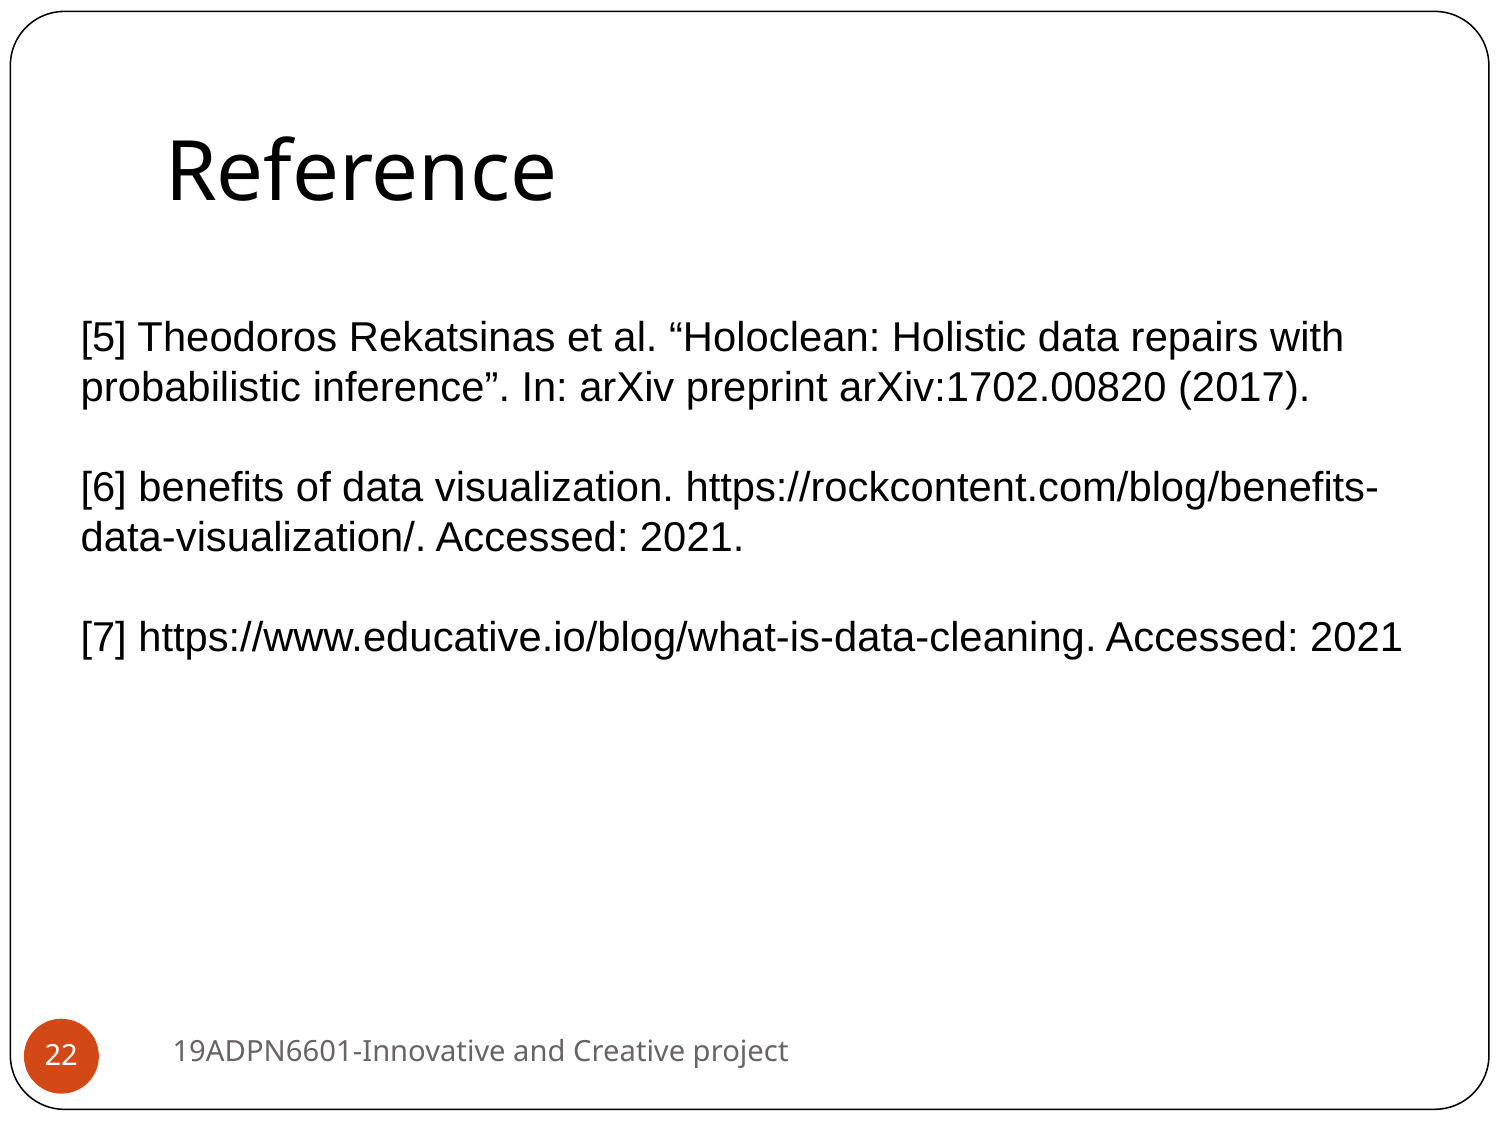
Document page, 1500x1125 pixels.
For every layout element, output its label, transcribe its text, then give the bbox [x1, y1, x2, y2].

title Reference [150, 45, 1425, 233]
text_box [5] Theodoros Rekatsinas et al. “Holoclean: Holistic data repairs with probabilistic inference”. In: arXiv preprint arXiv:1702.00820 (2017). [6] benefits of data visualization. https://rockcontent.com/blog/benefits-data-visualization/. Accessed: 2021. [7] https://www.educative.io/blog/what-is-data-cleaning. Accessed: 2021 [65, 302, 1425, 668]
footer 19ADPN6601-Innovative and Creative project [150, 1012, 906, 1088]
slide_number 22 [23, 1018, 99, 1094]
